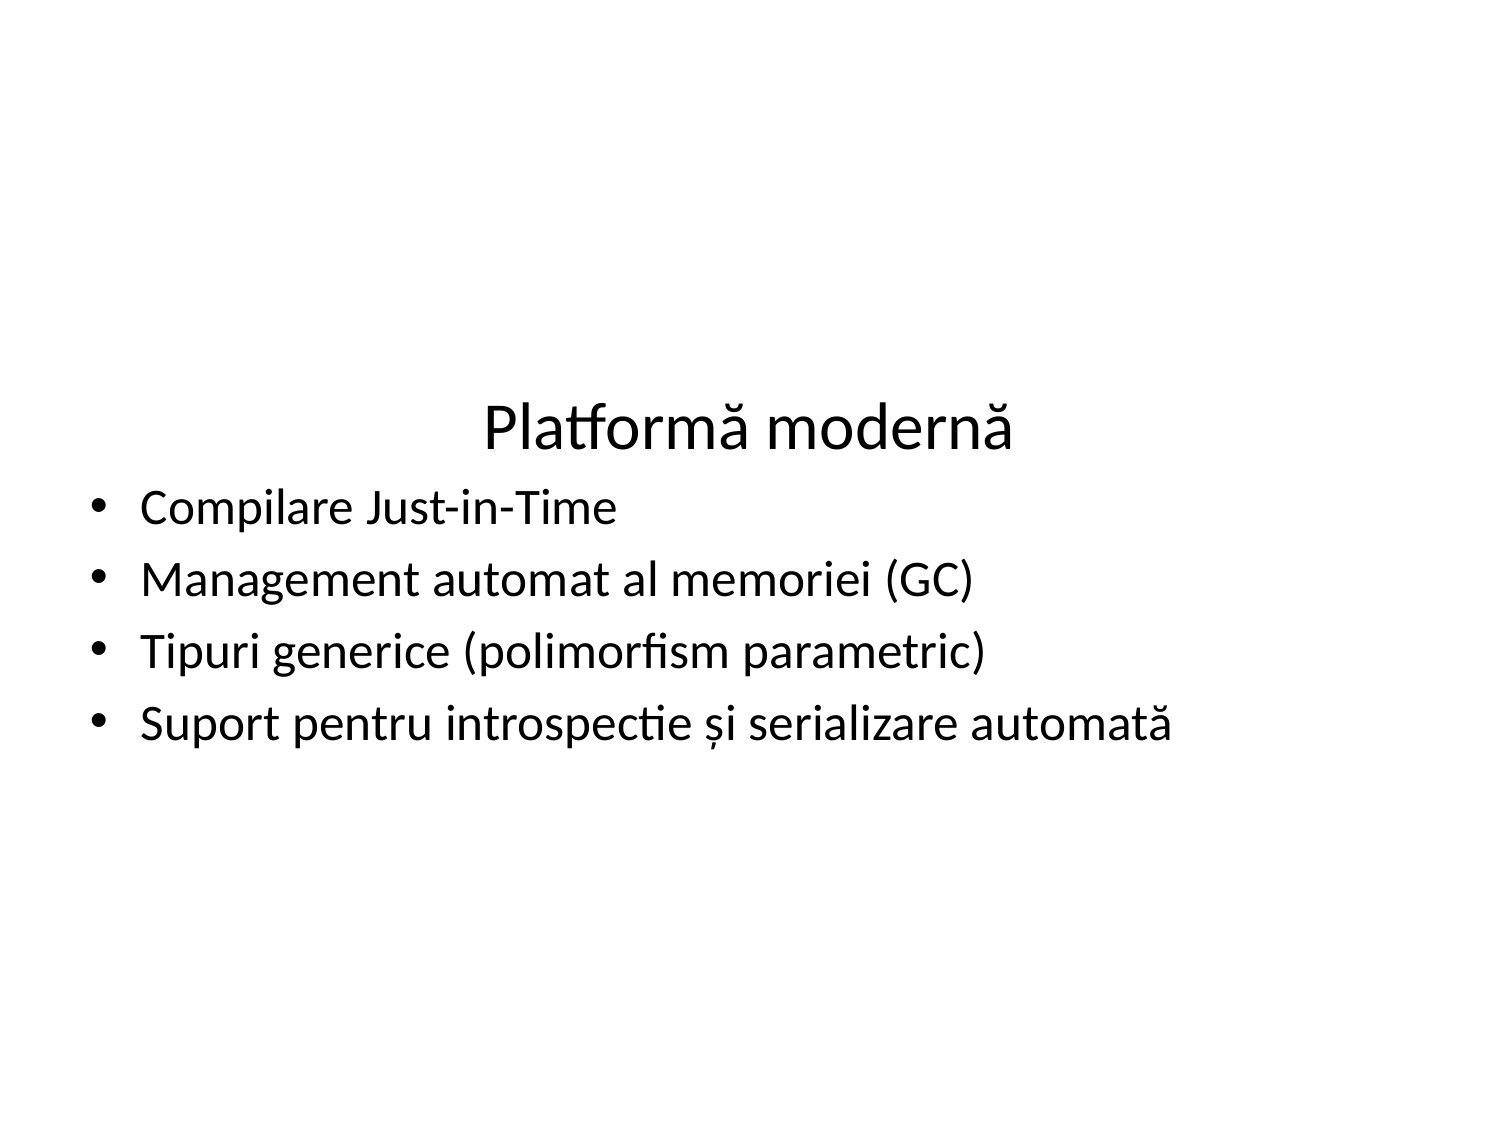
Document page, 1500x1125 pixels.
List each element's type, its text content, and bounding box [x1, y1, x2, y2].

text_box Platformă modernă Compilare Just-in-Time Management automat al memoriei (GC) Tipuri generice (polimorfism parametric) Suport pentru introspectie și serializare automată [74, 374, 1425, 763]
